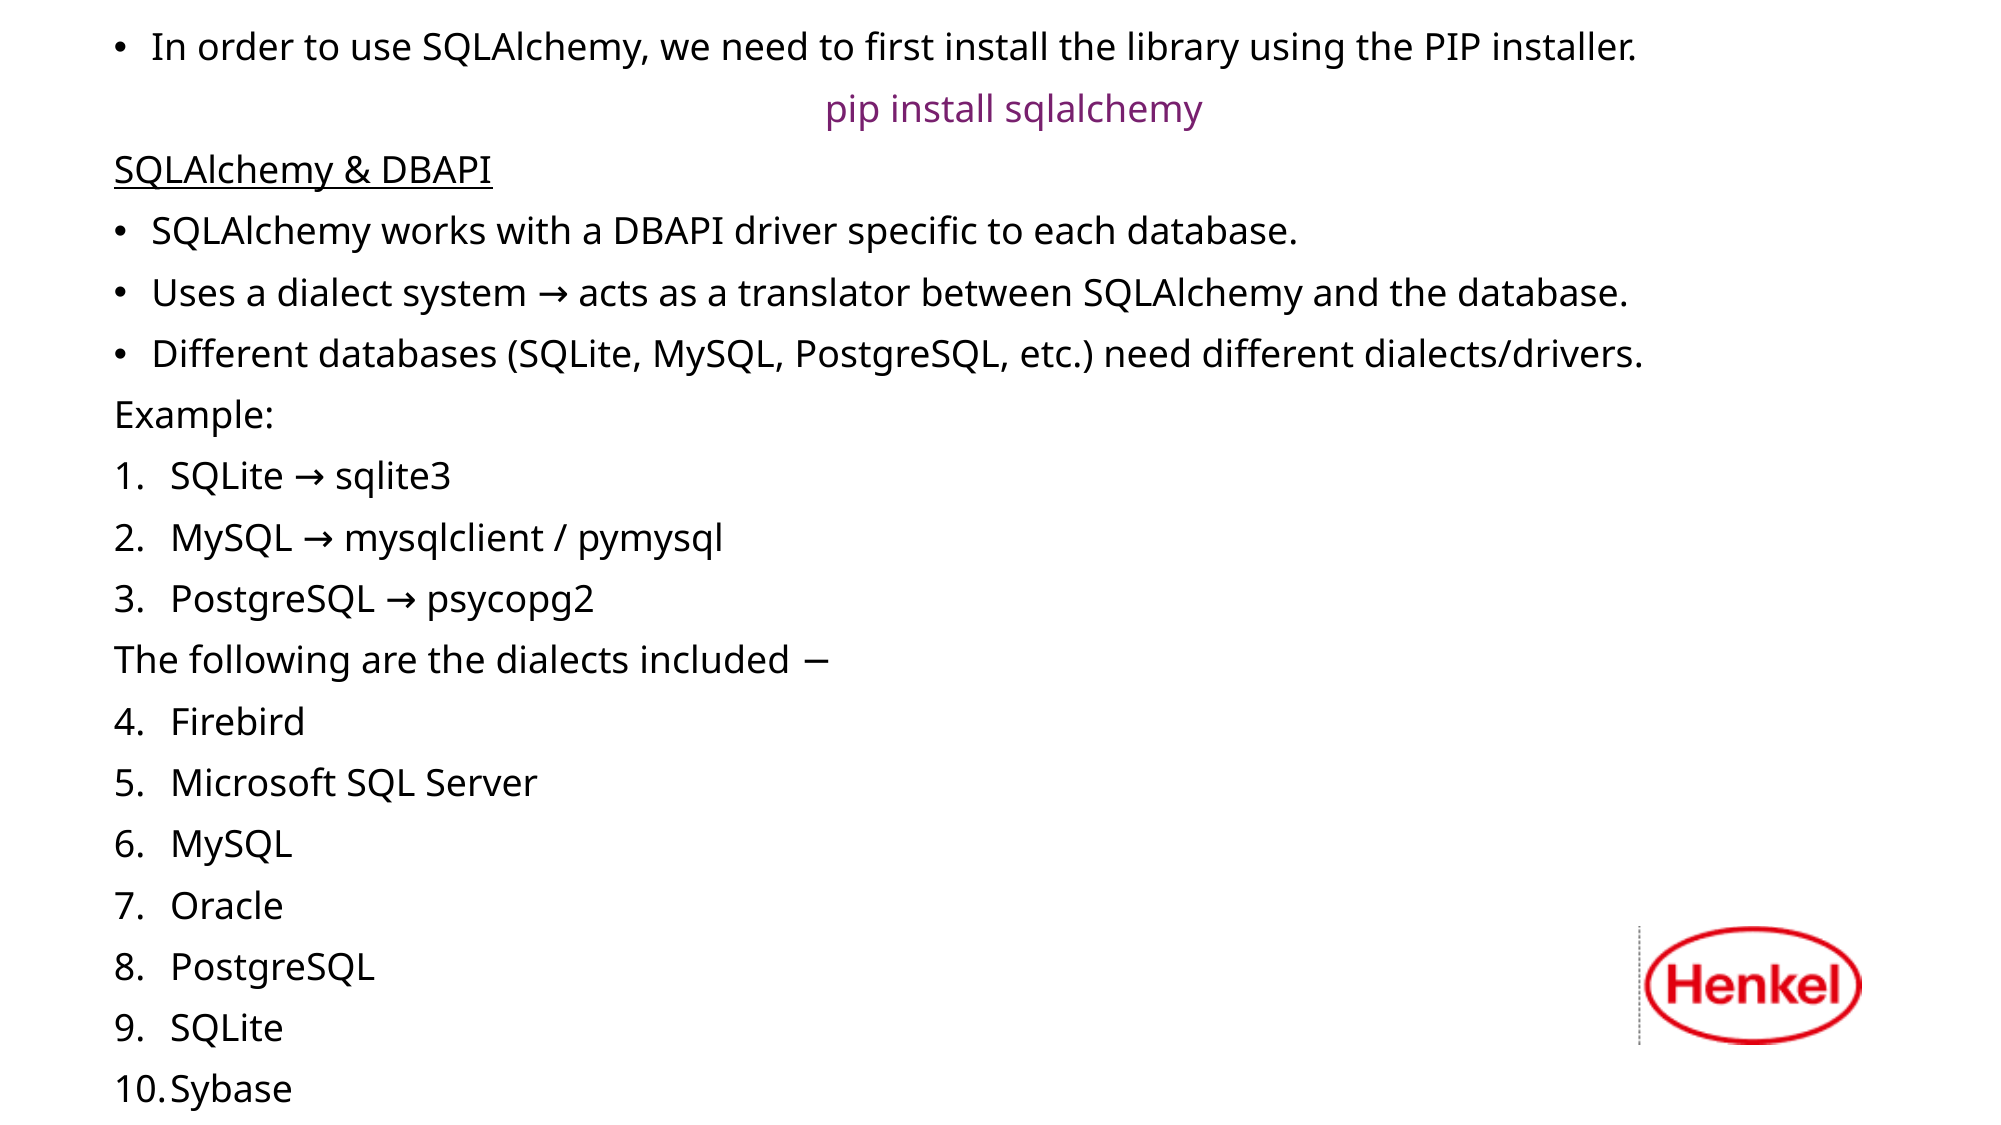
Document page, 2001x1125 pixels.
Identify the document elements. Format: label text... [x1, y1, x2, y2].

list In order to use SQLAlchemy, we need to first install the library using the PIP installer. pip install sqlalchemy SQLAlchemy & DBAPI SQLAlchemy works with a DBAPI driver specific to each database. Uses a dialect system → acts as a translator between SQLAlchemy and the database. Different databases (SQLite, MySQL, PostgreSQL, etc.) need different dialects/drivers. Example: SQLite → sqlite3 MySQL → mysqlclient / pymysql PostgreSQL → psycopg2 The following are the dialects included − Firebird Microsoft SQL Server MySQL Oracle PostgreSQL SQLite Sybase [98, 21, 1929, 1107]
